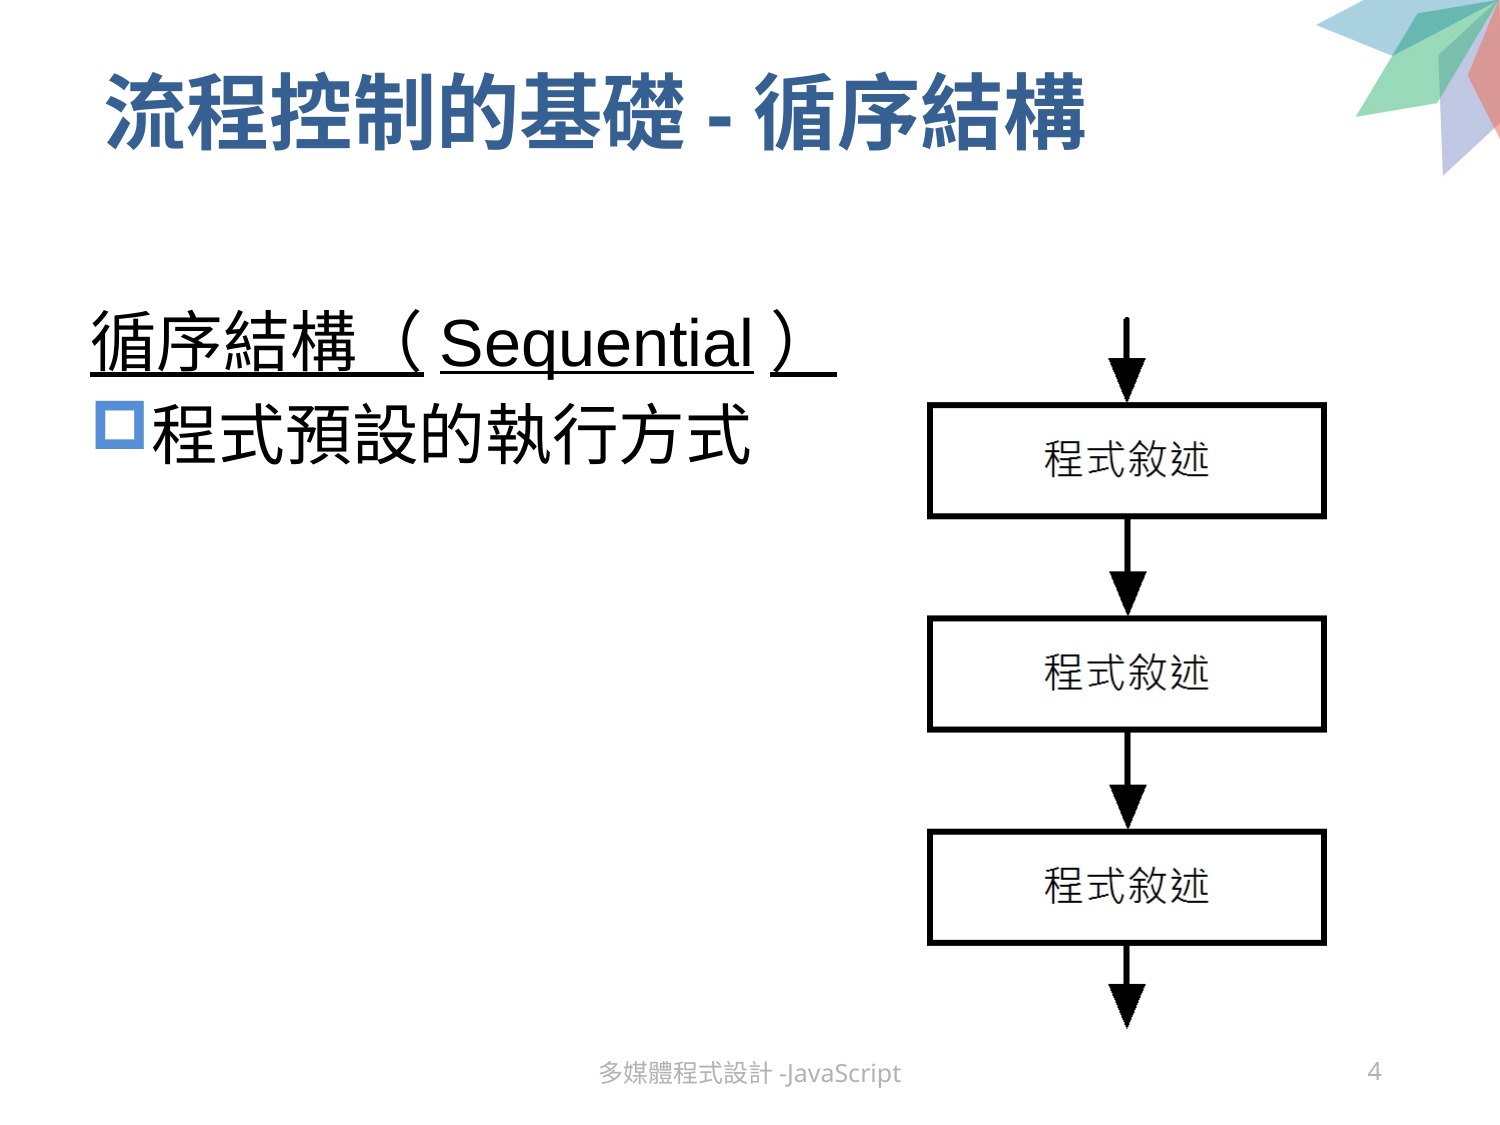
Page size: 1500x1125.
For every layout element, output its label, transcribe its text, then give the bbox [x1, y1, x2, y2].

footer 多媒體程式設計-JavaScript [496, 1042, 1004, 1103]
list 循序結構（Sequential） 程式預設的執行方式 [75, 292, 854, 1035]
title 流程控制的基礎-循序結構 [88, 7, 1397, 213]
slide_number 4 [1059, 1042, 1397, 1103]
picture [0, 0, 1500, 1125]
